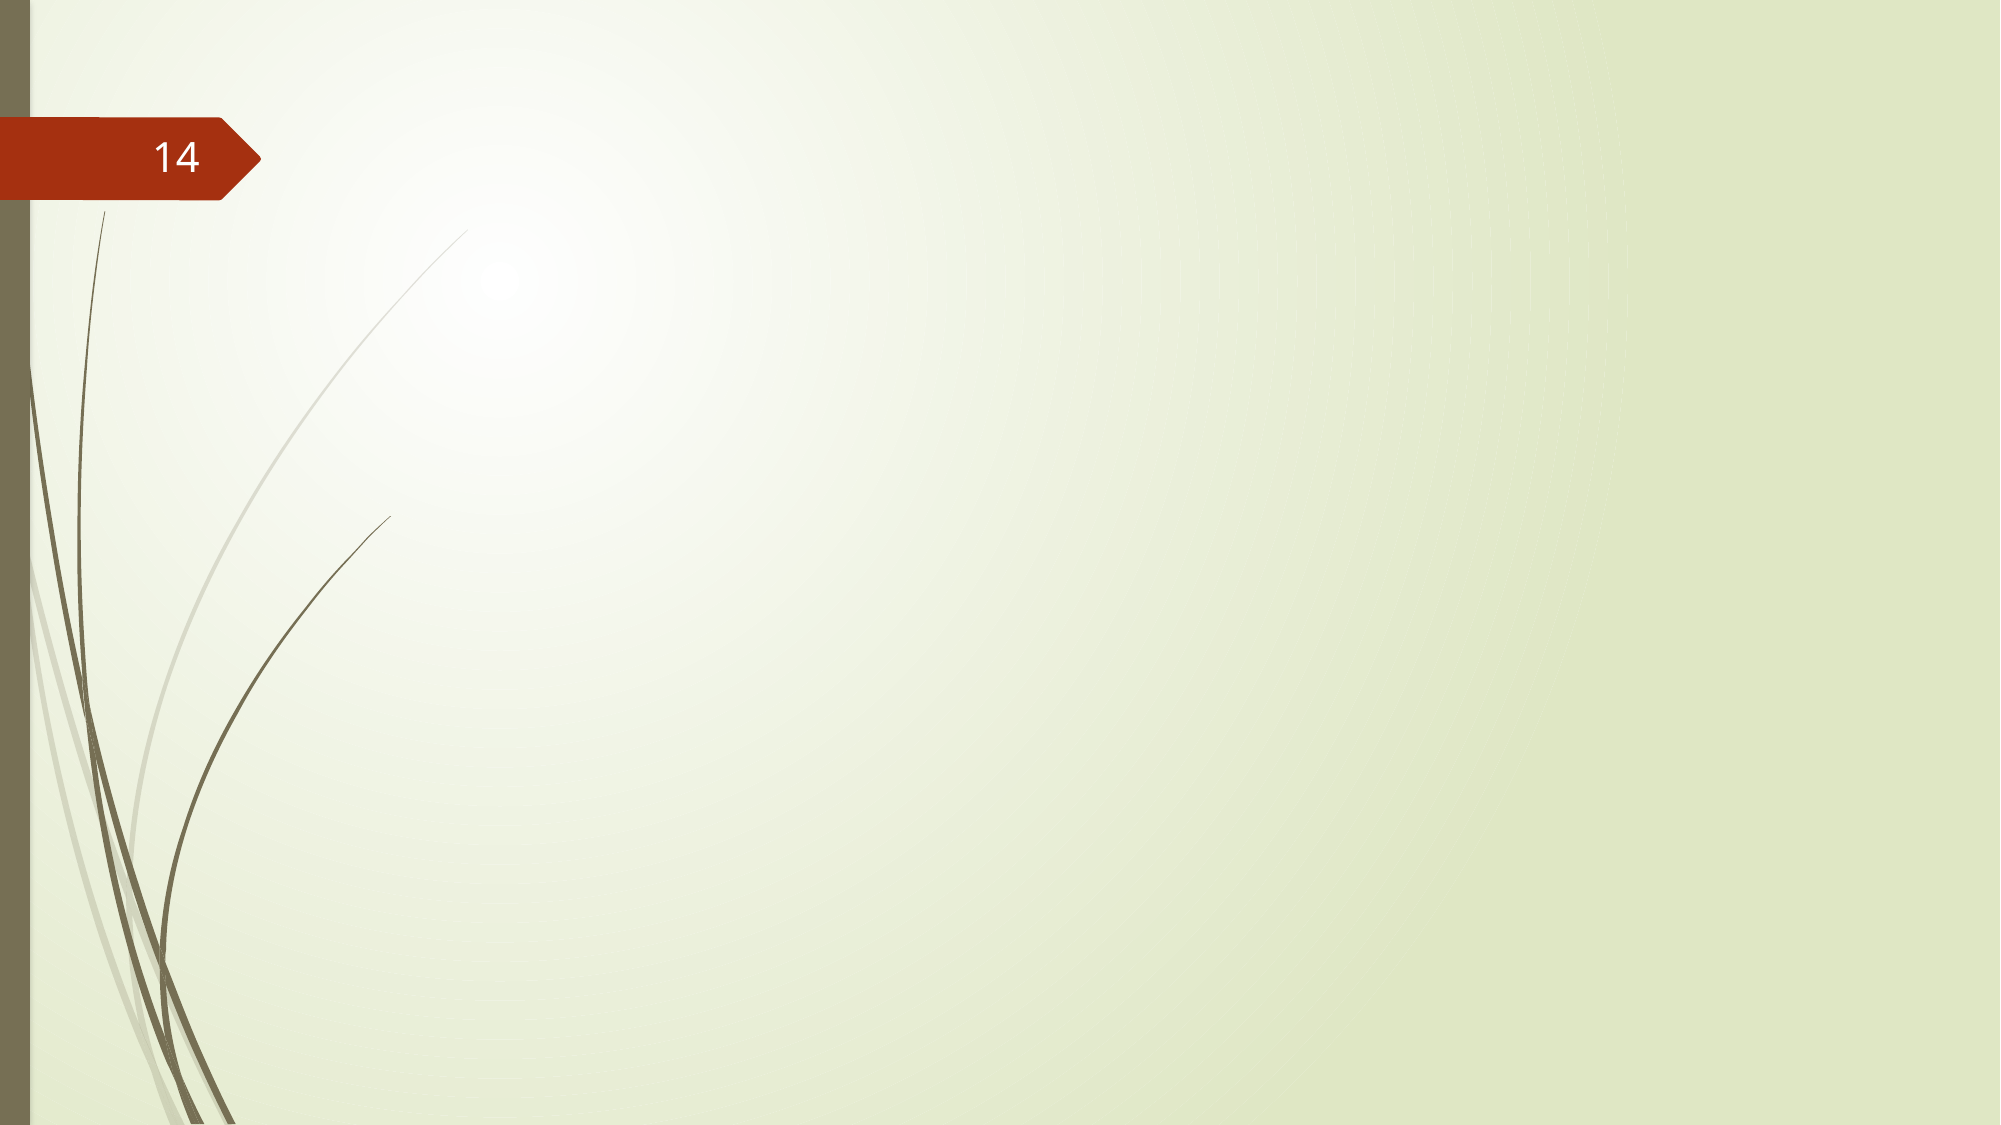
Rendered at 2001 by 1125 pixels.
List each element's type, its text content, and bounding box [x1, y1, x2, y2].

slide_number 14 [87, 129, 216, 190]
